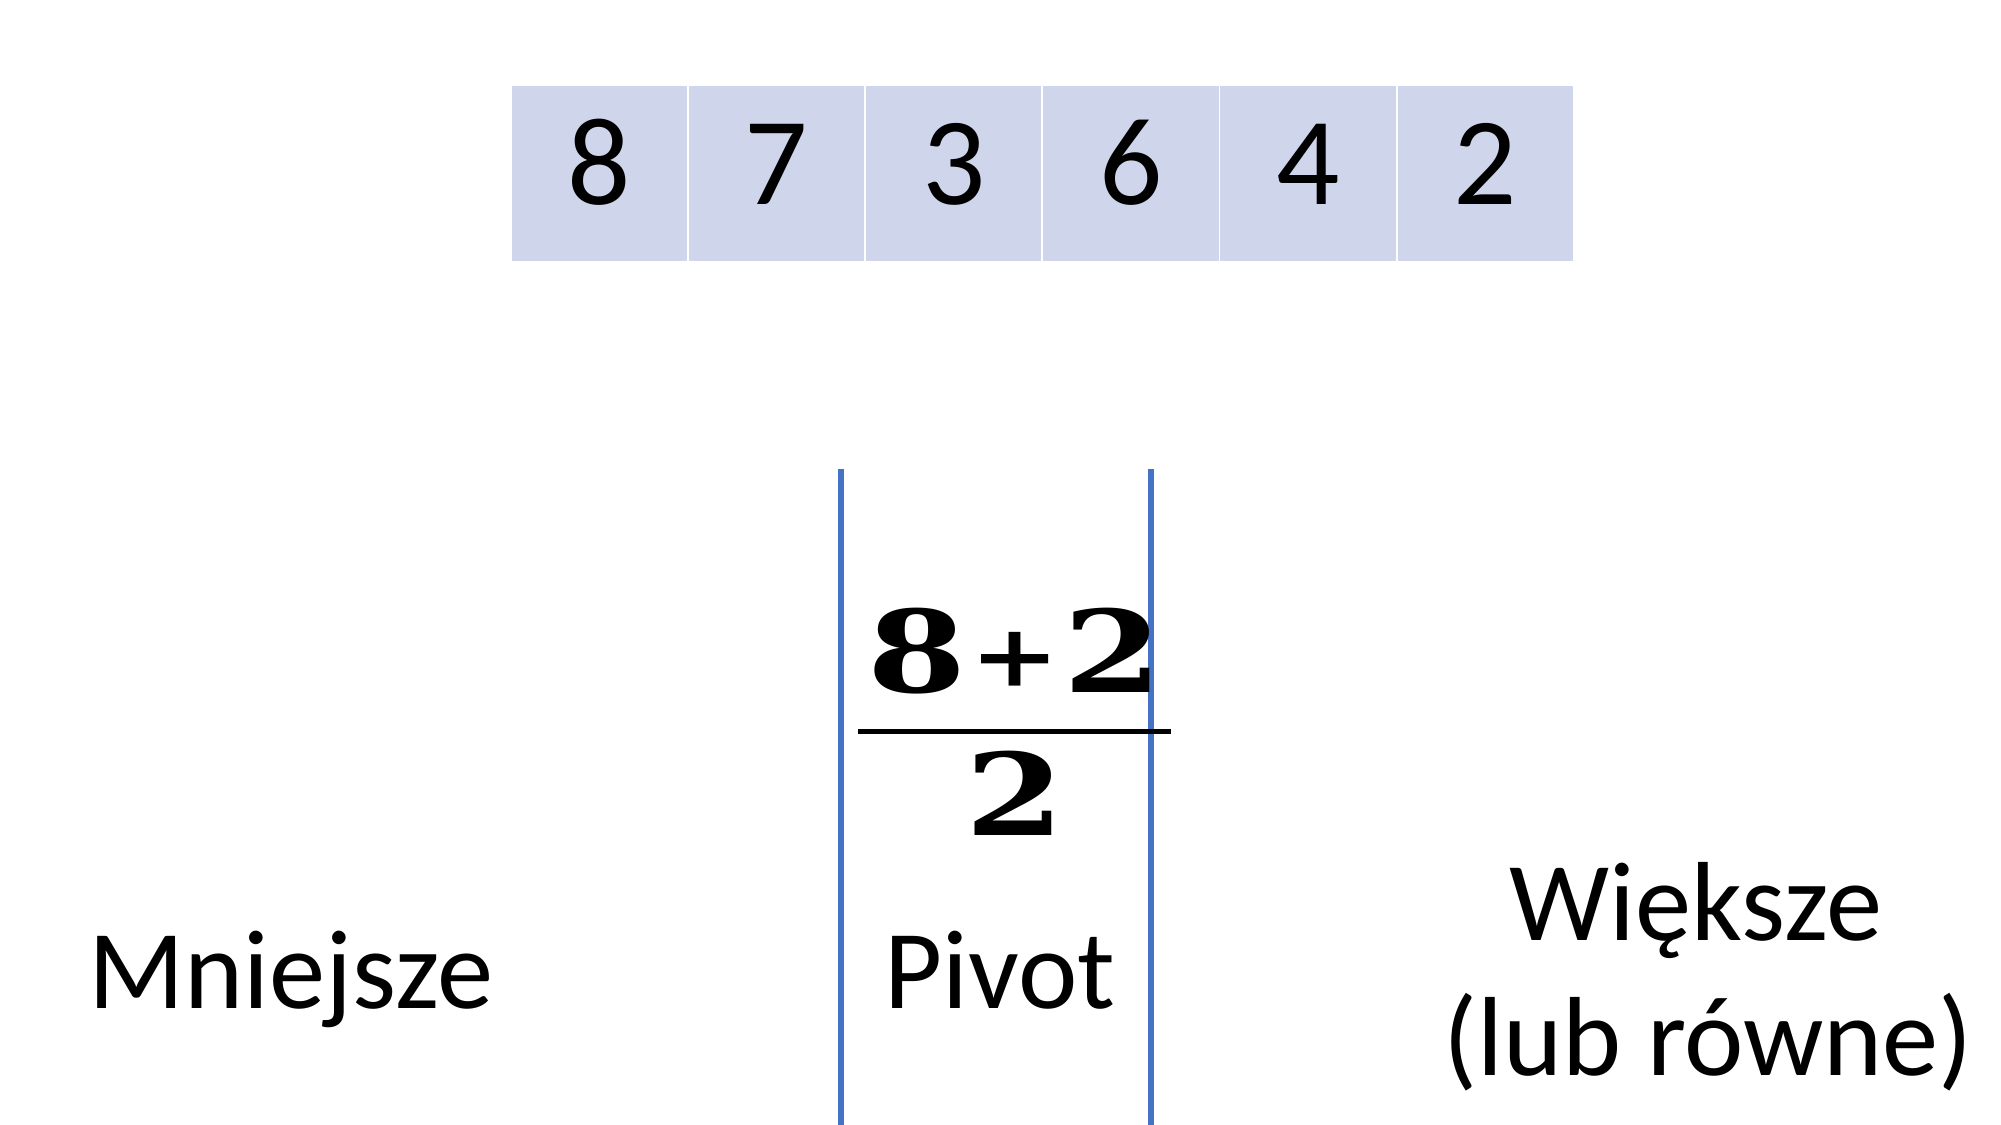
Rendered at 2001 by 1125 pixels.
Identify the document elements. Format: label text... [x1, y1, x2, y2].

table_header 2 [1398, 86, 1573, 261]
table_header 4 [1220, 86, 1396, 261]
text_box Większe (lub równe) [1428, 820, 1989, 1106]
table_header 7 [689, 86, 864, 261]
text_box Mniejsze [73, 888, 509, 1039]
table_header 8 [512, 86, 687, 261]
table_header 6 [1043, 86, 1219, 261]
table_header 3 [866, 86, 1041, 261]
text_box Pivot [869, 888, 1131, 1039]
